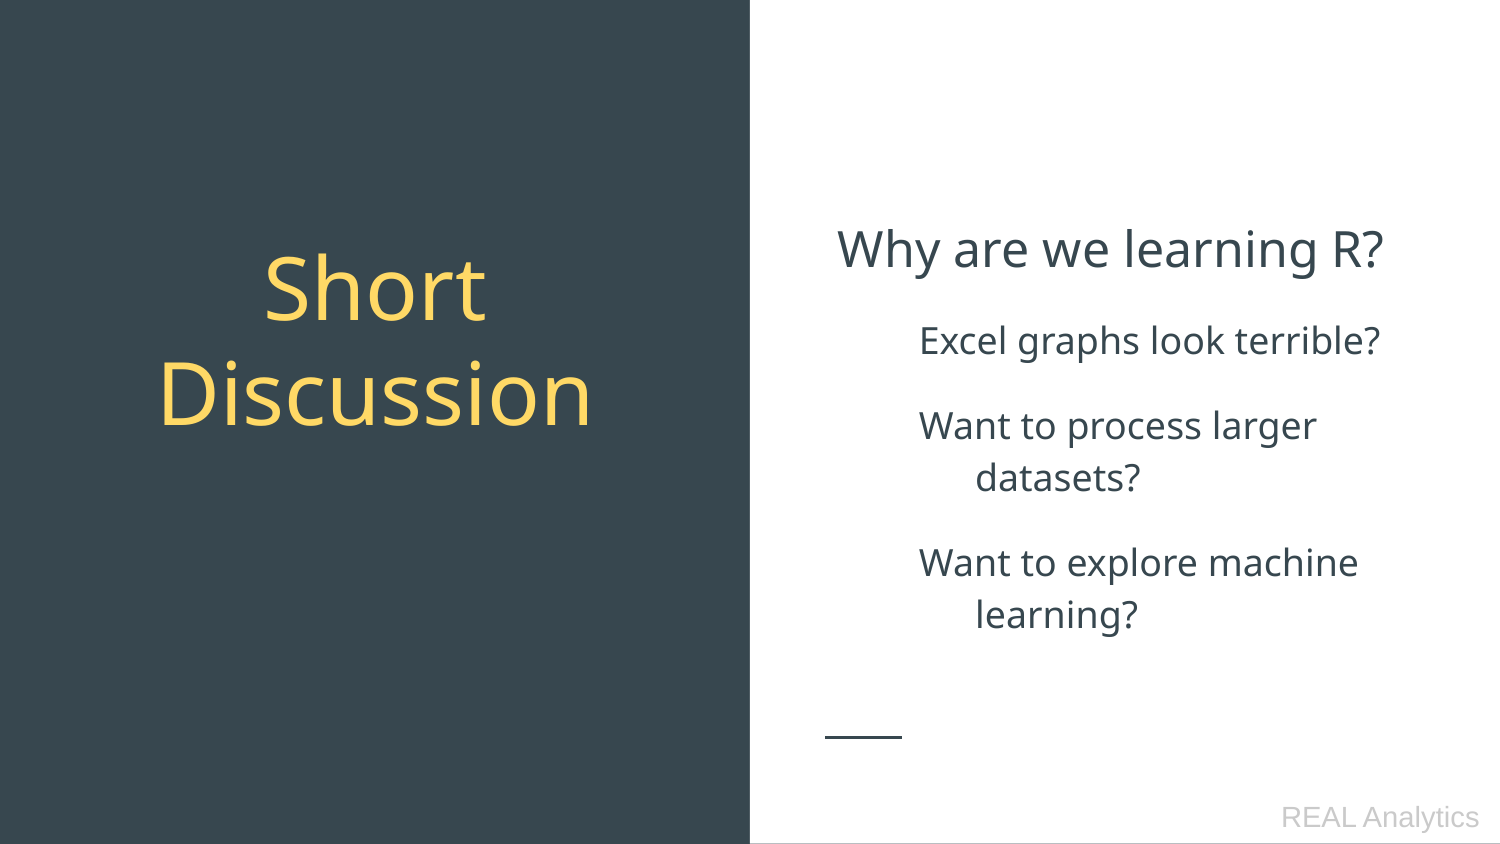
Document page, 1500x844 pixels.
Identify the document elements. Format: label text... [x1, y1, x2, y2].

text_box REAL Analytics [1191, 783, 1500, 829]
list Why are we learning R? Excel graphs look terrible? Want to process larger datasets? Want to explore machine learning? [810, 118, 1440, 725]
title Short Discussion [43, 177, 708, 458]
